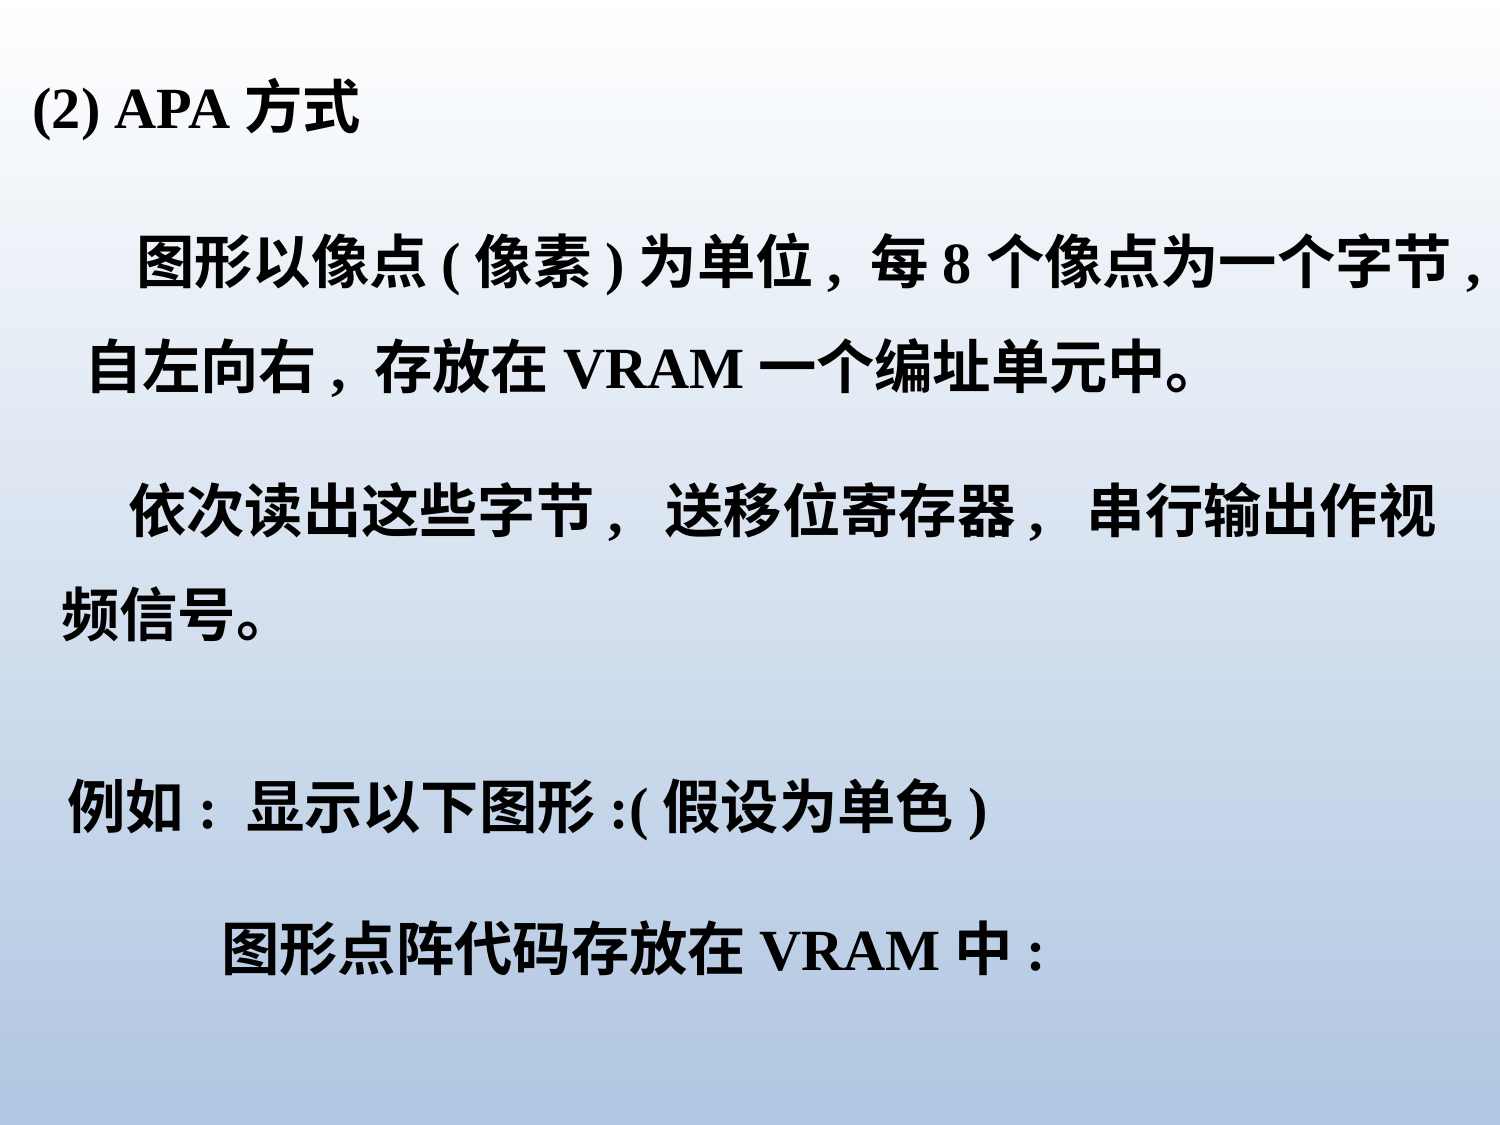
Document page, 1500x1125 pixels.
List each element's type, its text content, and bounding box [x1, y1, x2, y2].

text_box 例如: 显示以下图形:(假设为单色) [53, 763, 1266, 848]
text_box 图形点阵代码存放在VRAM中: [206, 905, 1169, 990]
text_box (2) APA方式 [17, 63, 456, 148]
text_box 依次读出这些字节, 送移位寄存器, 串行输出作视频信号。 [46, 431, 1474, 656]
text_box 图形以像点(像素)为单位, 每8个像点为一个字节, 自左向右, 存放在VRAM一个编址单元中。 [41, 183, 1485, 408]
